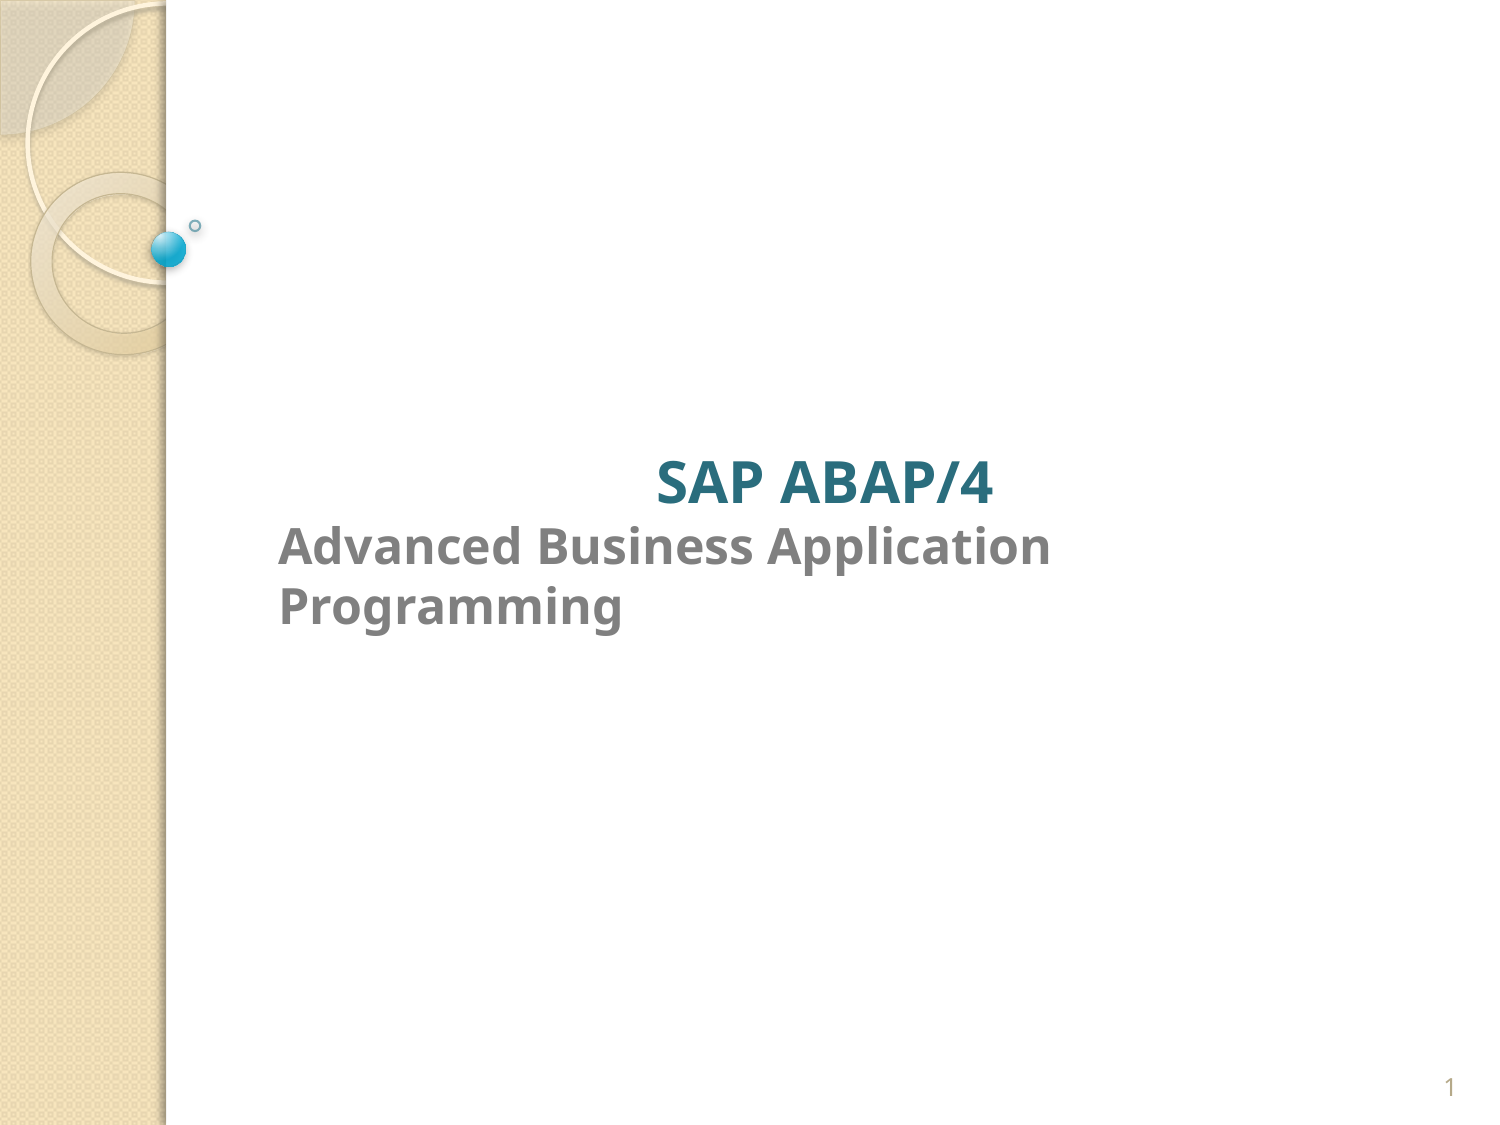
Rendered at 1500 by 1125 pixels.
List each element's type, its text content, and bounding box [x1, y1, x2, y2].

slide_number 1 [1413, 1034, 1488, 1113]
text_box SAP ABAP/4 Advanced Business Application Programming [263, 437, 1388, 643]
